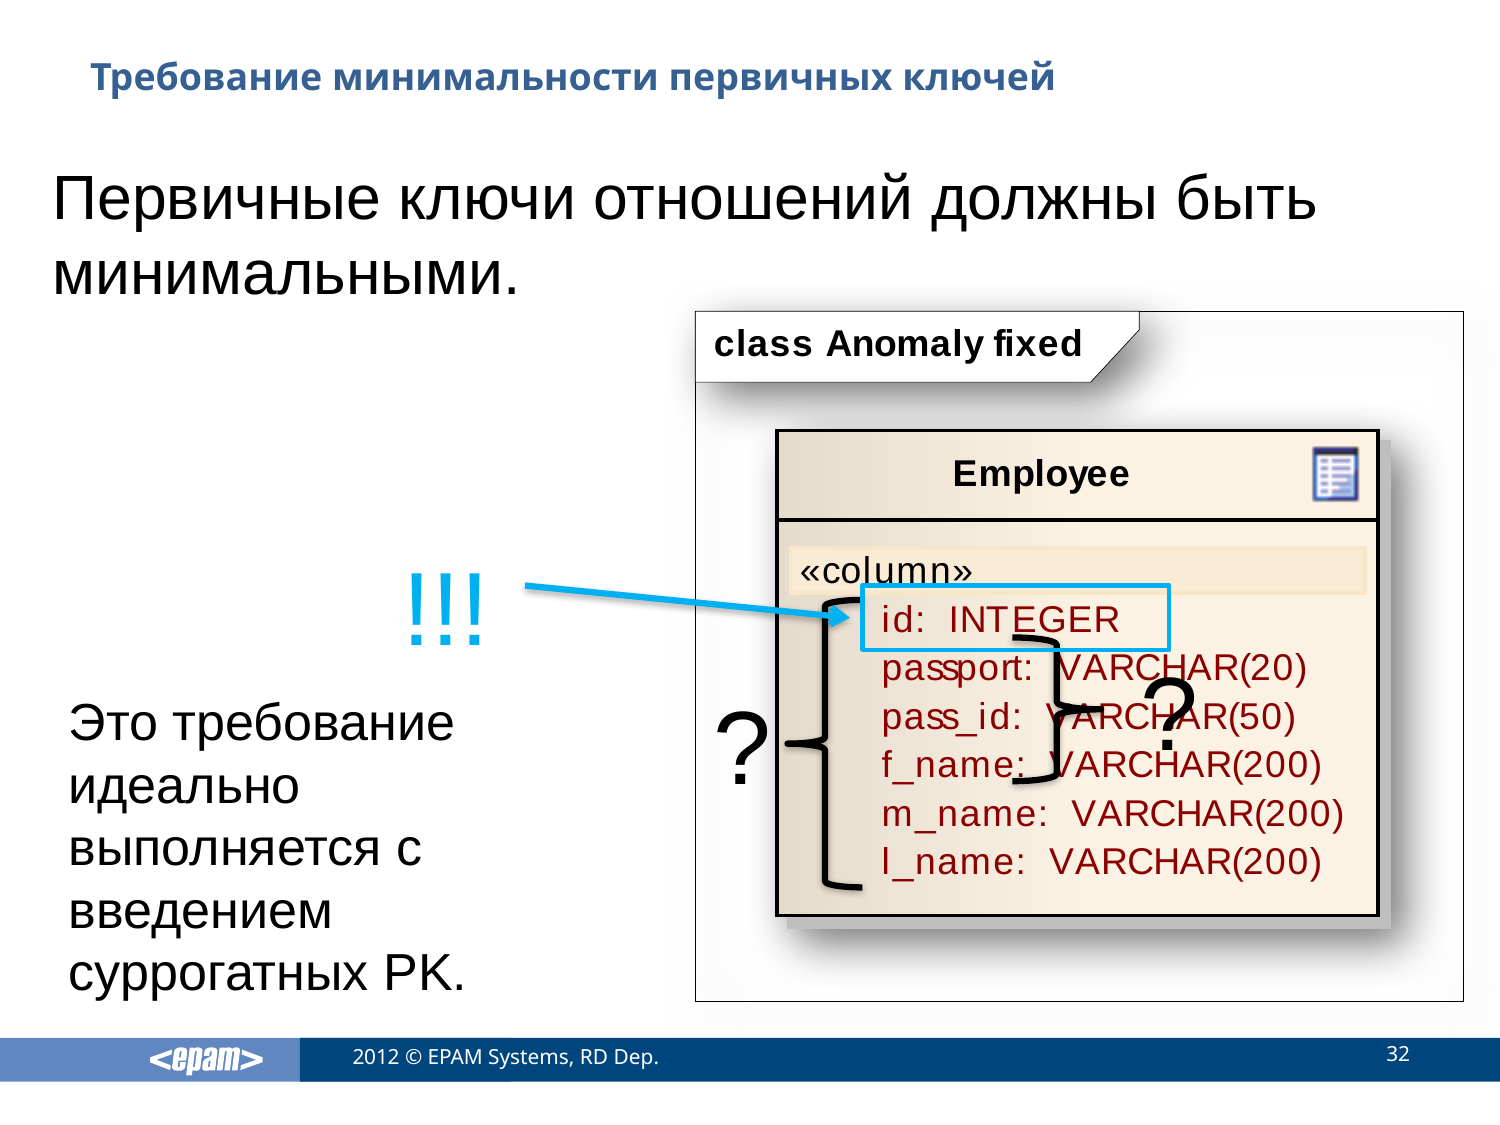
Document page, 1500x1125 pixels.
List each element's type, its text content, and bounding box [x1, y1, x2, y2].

text_box !!! [388, 533, 505, 674]
slide_number 32 [1262, 1025, 1425, 1085]
text_box Это требование идеально выполняется с введением суррогатных PK. [53, 681, 638, 1013]
text_box Первичные ключи отношений должны быть минимальными. [37, 149, 1463, 325]
title Требование минимальности первичных ключей [75, 45, 1425, 149]
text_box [524, 585, 851, 618]
footer 2012 © EPAM Systems, RD Dep. [337, 1028, 738, 1088]
picture [683, 299, 1476, 1013]
